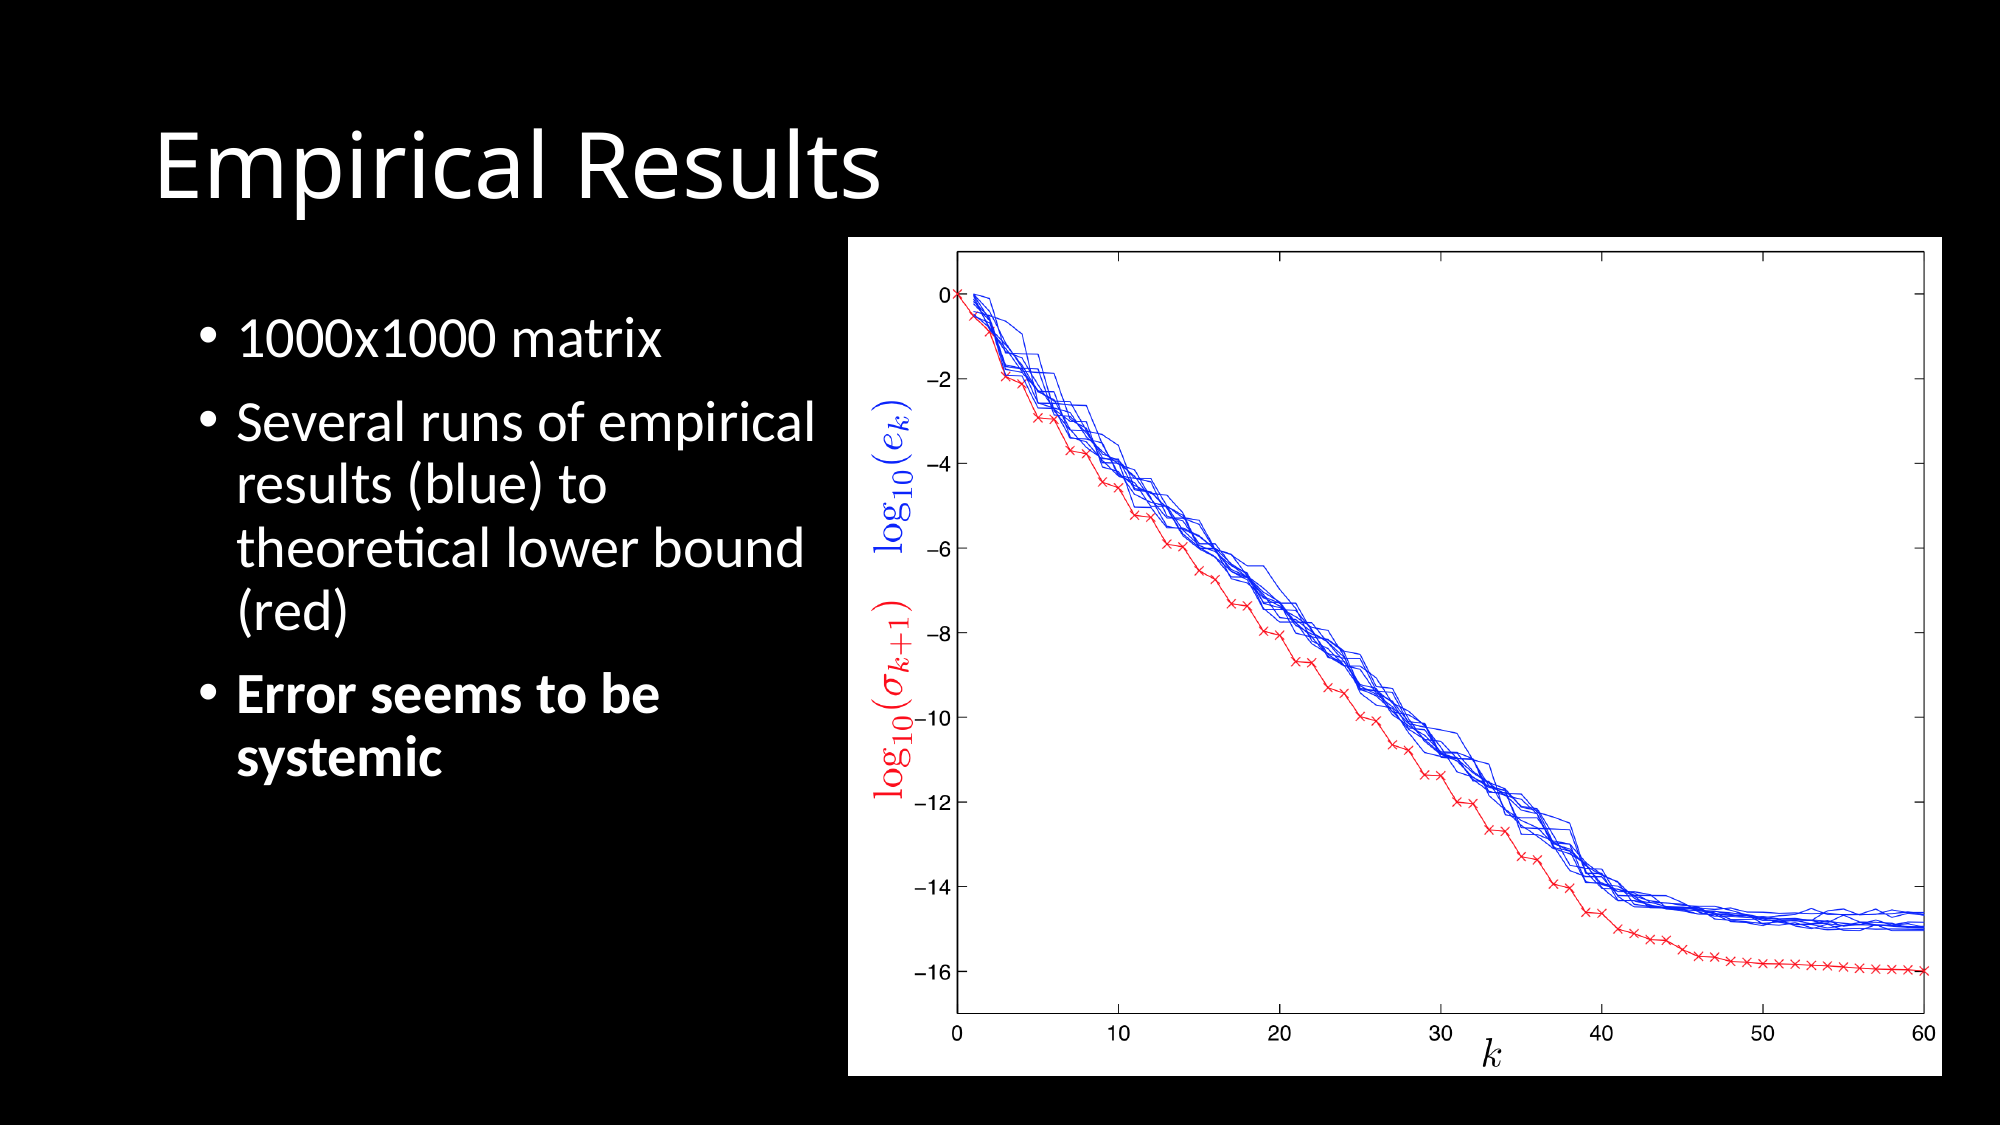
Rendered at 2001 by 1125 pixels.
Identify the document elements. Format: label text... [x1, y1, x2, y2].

list 1000x1000 matrix Several runs of empirical results (blue) to theoretical lower bound (red) Error seems to be systemic [183, 299, 848, 1014]
title Empirical Results [137, 59, 1863, 278]
picture [848, 237, 1942, 1076]
